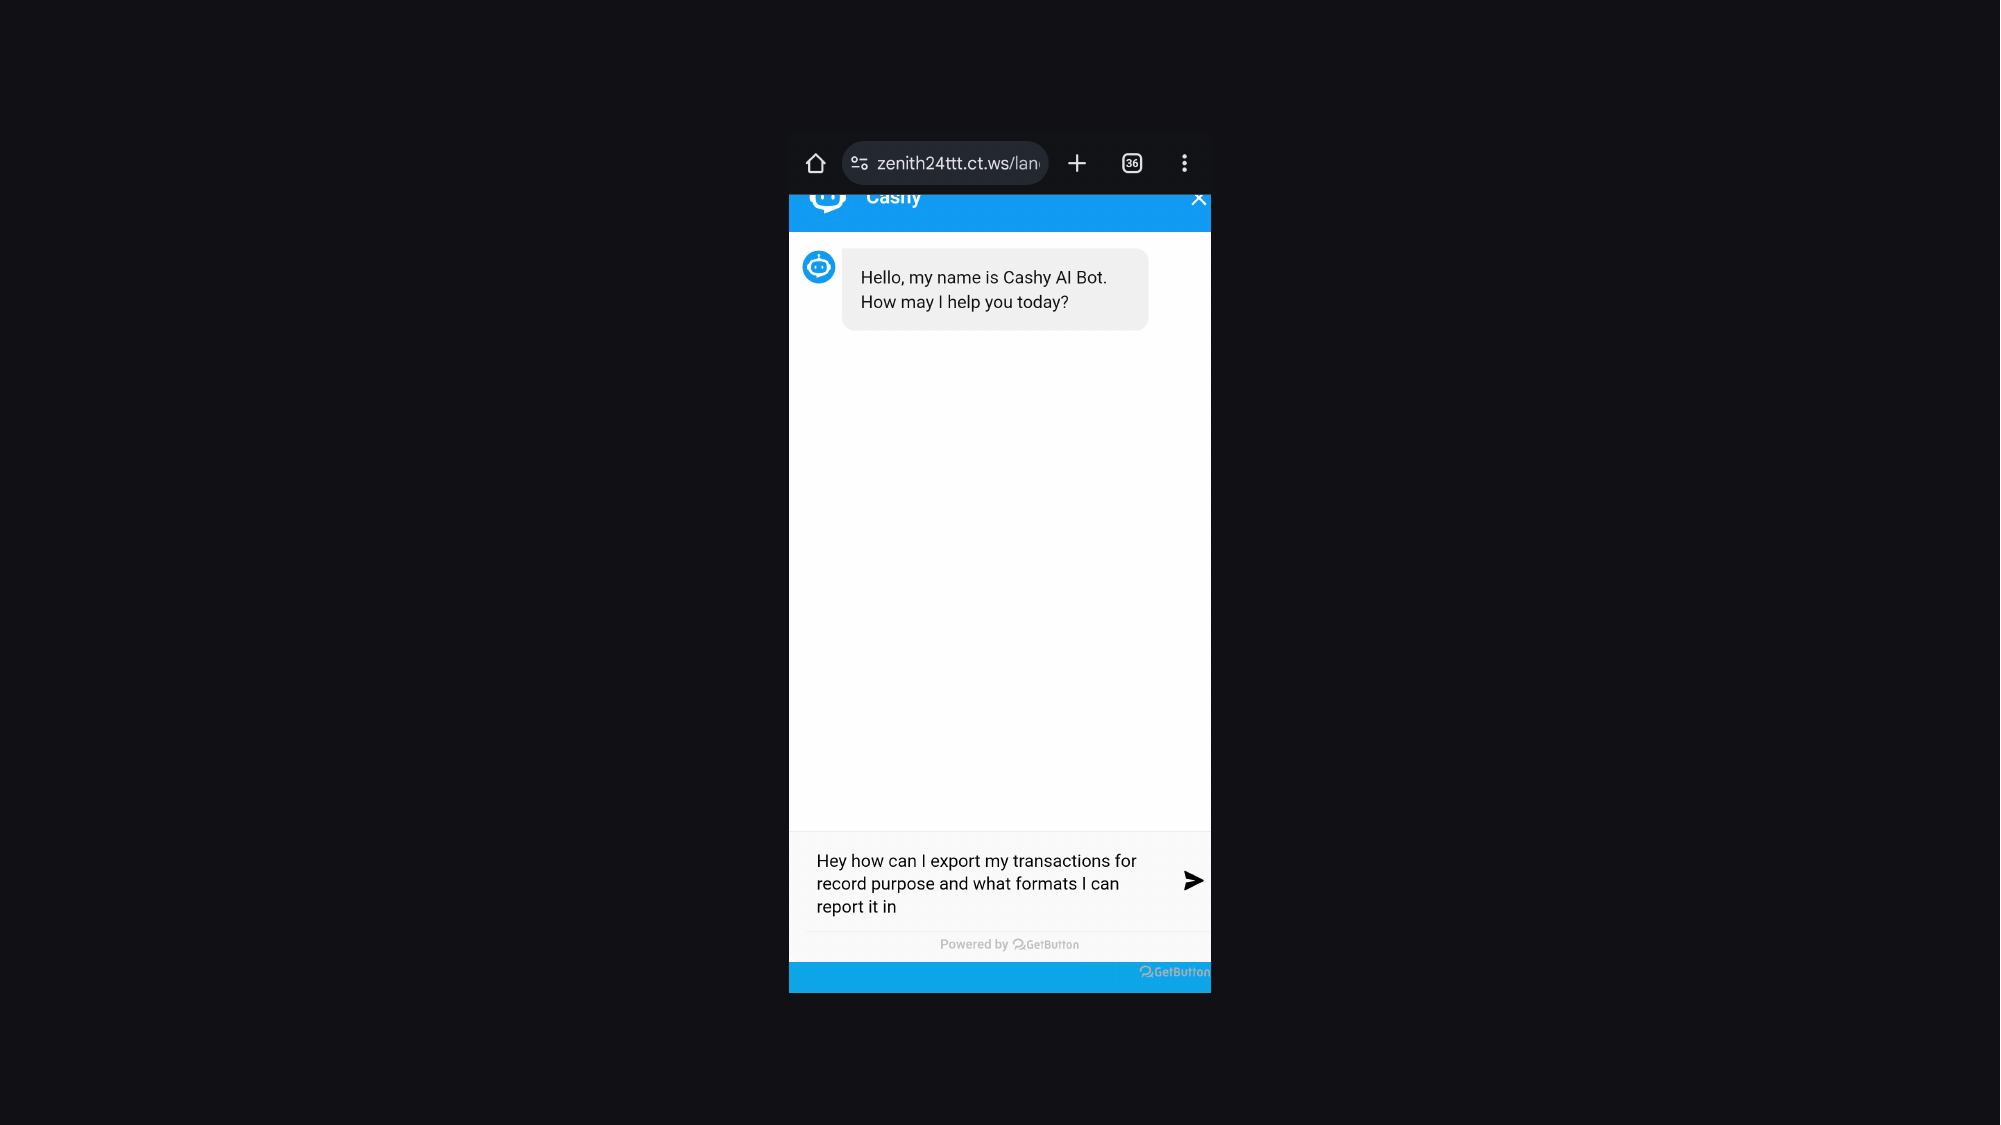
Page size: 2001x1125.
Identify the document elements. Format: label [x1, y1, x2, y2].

picture [789, 132, 1211, 961]
